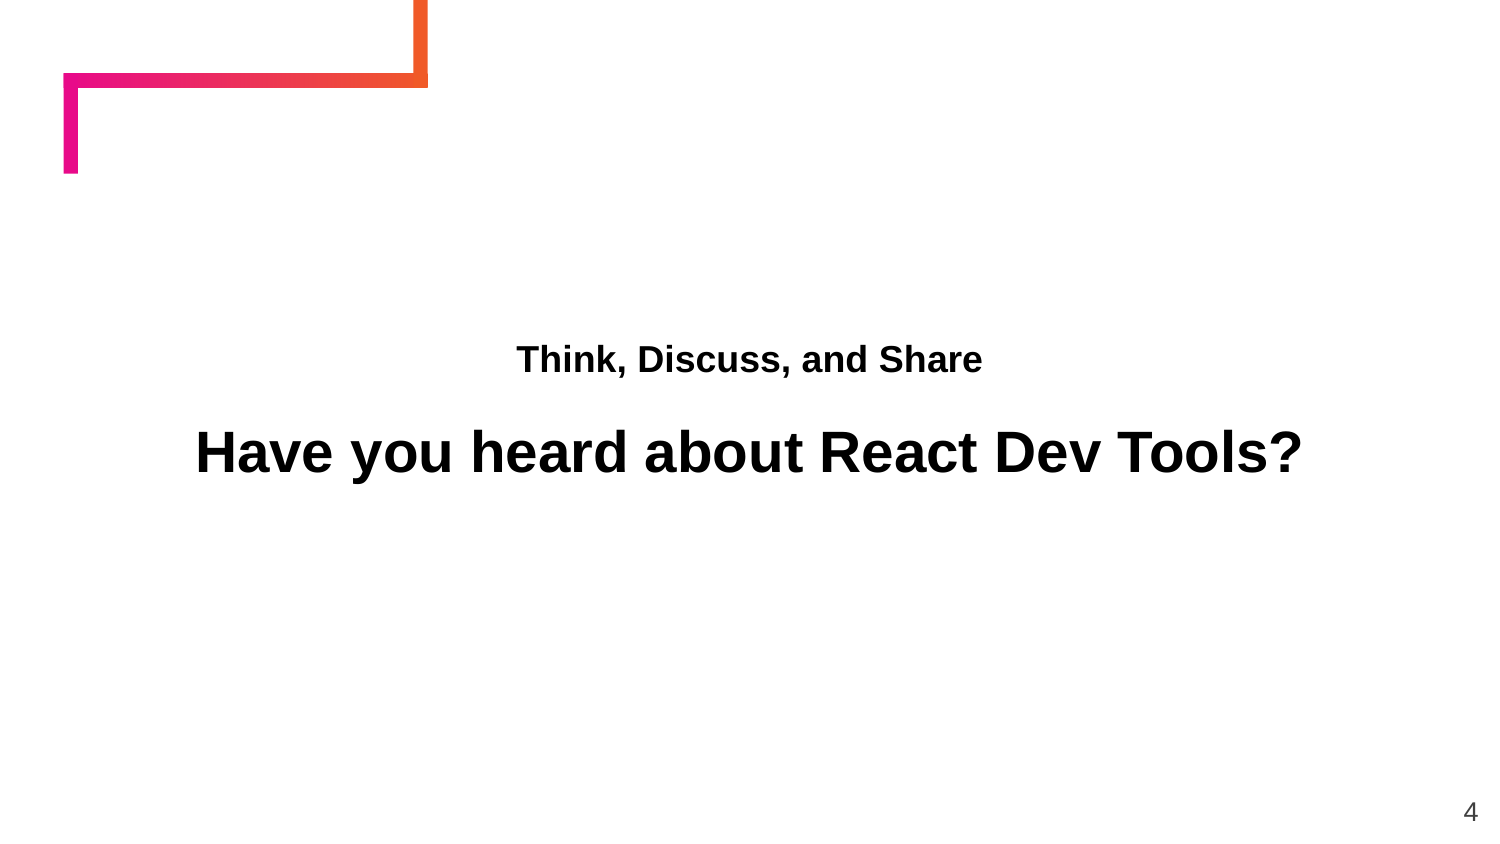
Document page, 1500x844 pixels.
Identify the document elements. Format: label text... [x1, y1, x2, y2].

text_box Think, Discuss, and Share Have you heard about React Dev Tools? [38, 351, 1462, 493]
slide_number 4 [1403, 779, 1494, 844]
